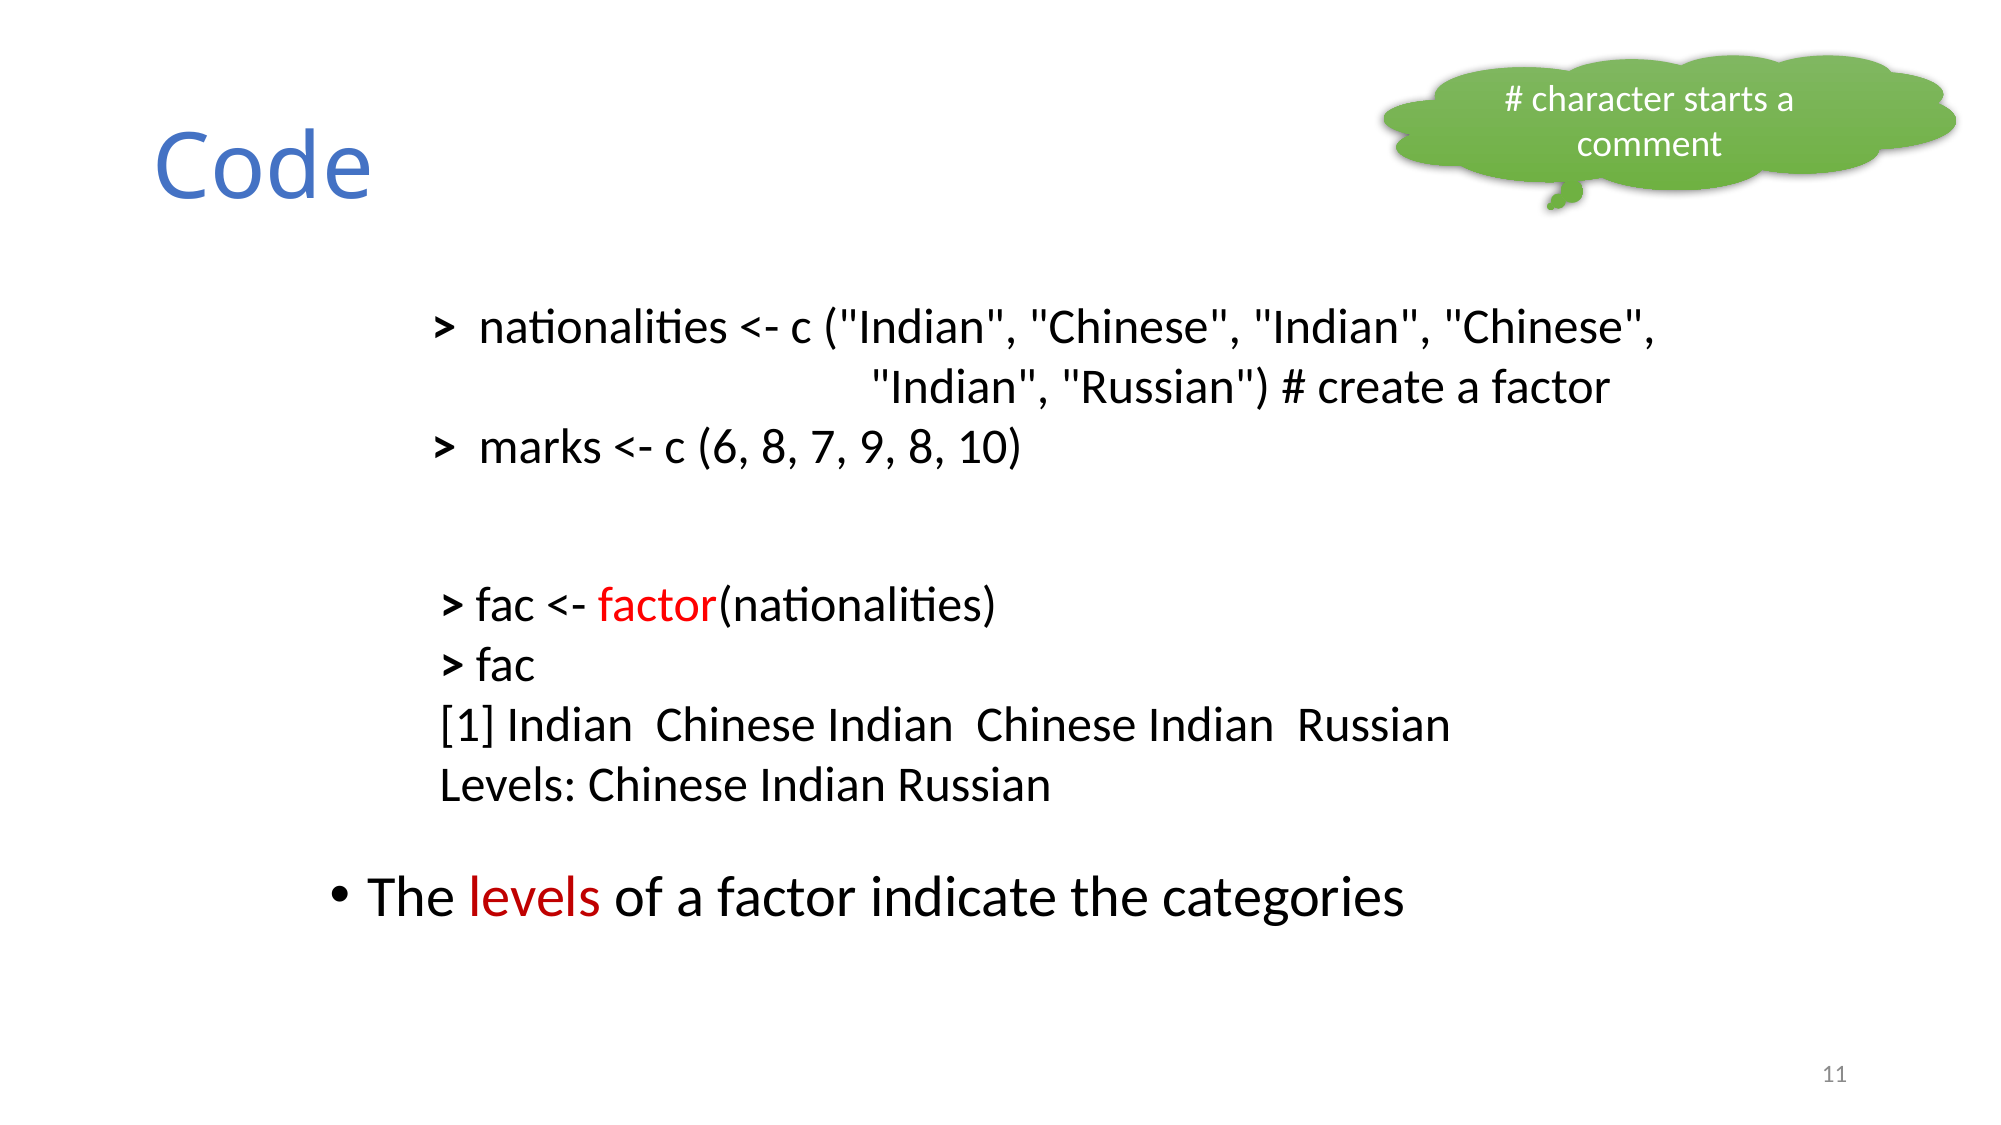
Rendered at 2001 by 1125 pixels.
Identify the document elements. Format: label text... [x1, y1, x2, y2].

slide_number 11 [1412, 1042, 1863, 1103]
list The levels of a factor indicate the categories [314, 858, 1778, 1111]
text_box # character starts a comment [1383, 55, 1957, 211]
text_box > fac <- factor(nationalities) > fac [1] Indian Chinese Indian Chinese Indian Russian Levels: Chinese Indian Russian [424, 564, 1467, 820]
text_box > nationalities <- c ("Indian", "Chinese", "Indian", "Chinese", "Indian", "Russian") # create a factor > marks <- c (6, 8, 7, 9, 8, 10) [416, 286, 1683, 541]
title Code [137, 59, 1863, 278]
